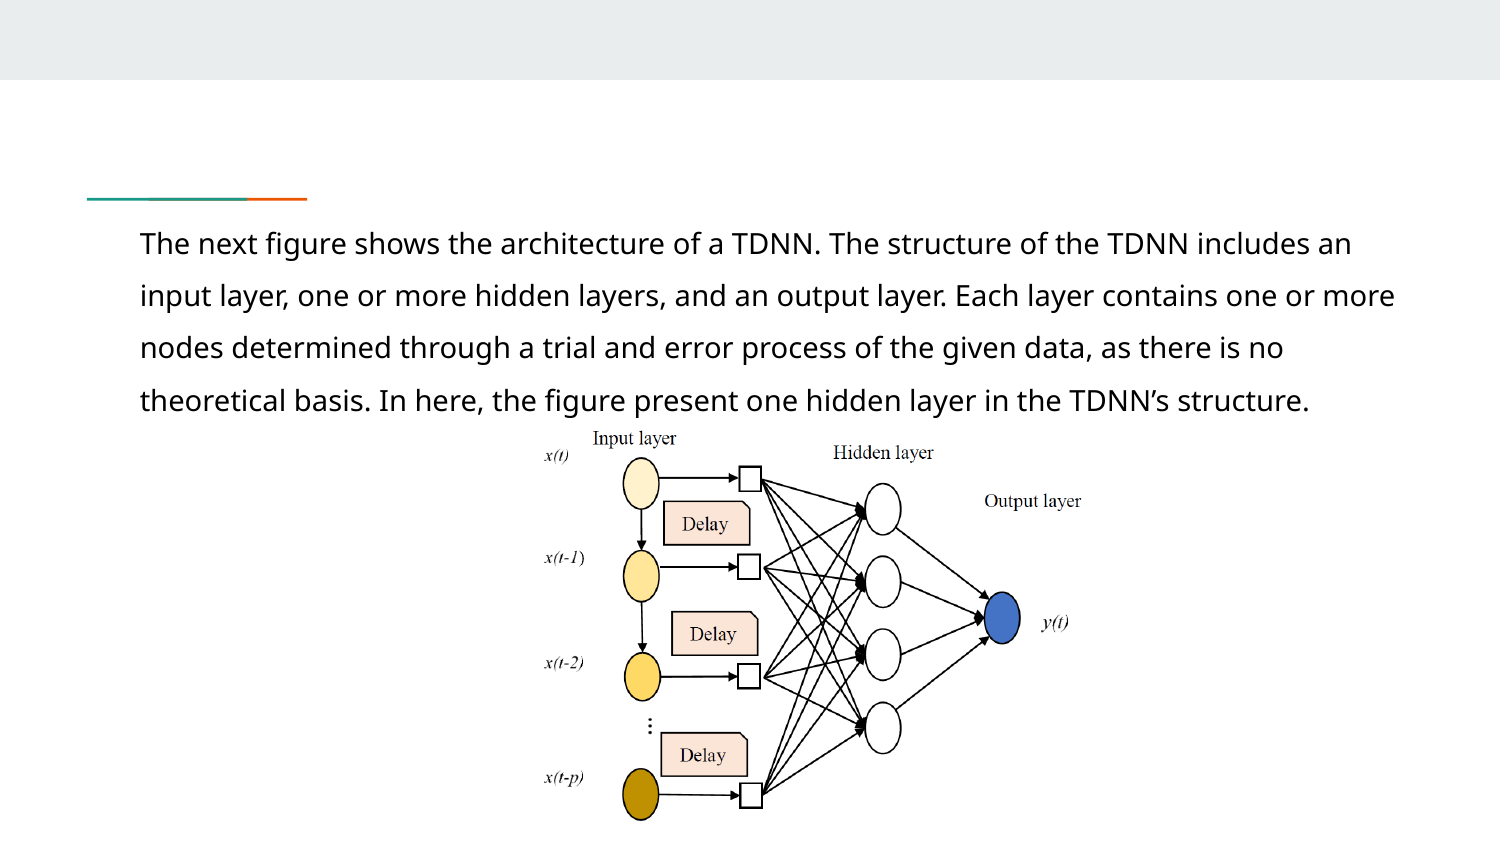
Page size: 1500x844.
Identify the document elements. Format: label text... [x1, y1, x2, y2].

list The next figure shows the architecture of a TDNN. The structure of the TDNN includes an input layer, one or more hidden layers, and an output layer. Each layer contains one or more nodes determined through a trial and error process of the given data, as there is no theoretical basis. In here, the figure present one hidden layer in the TDNN’s structure. [124, 192, 1422, 733]
picture [538, 421, 1094, 823]
